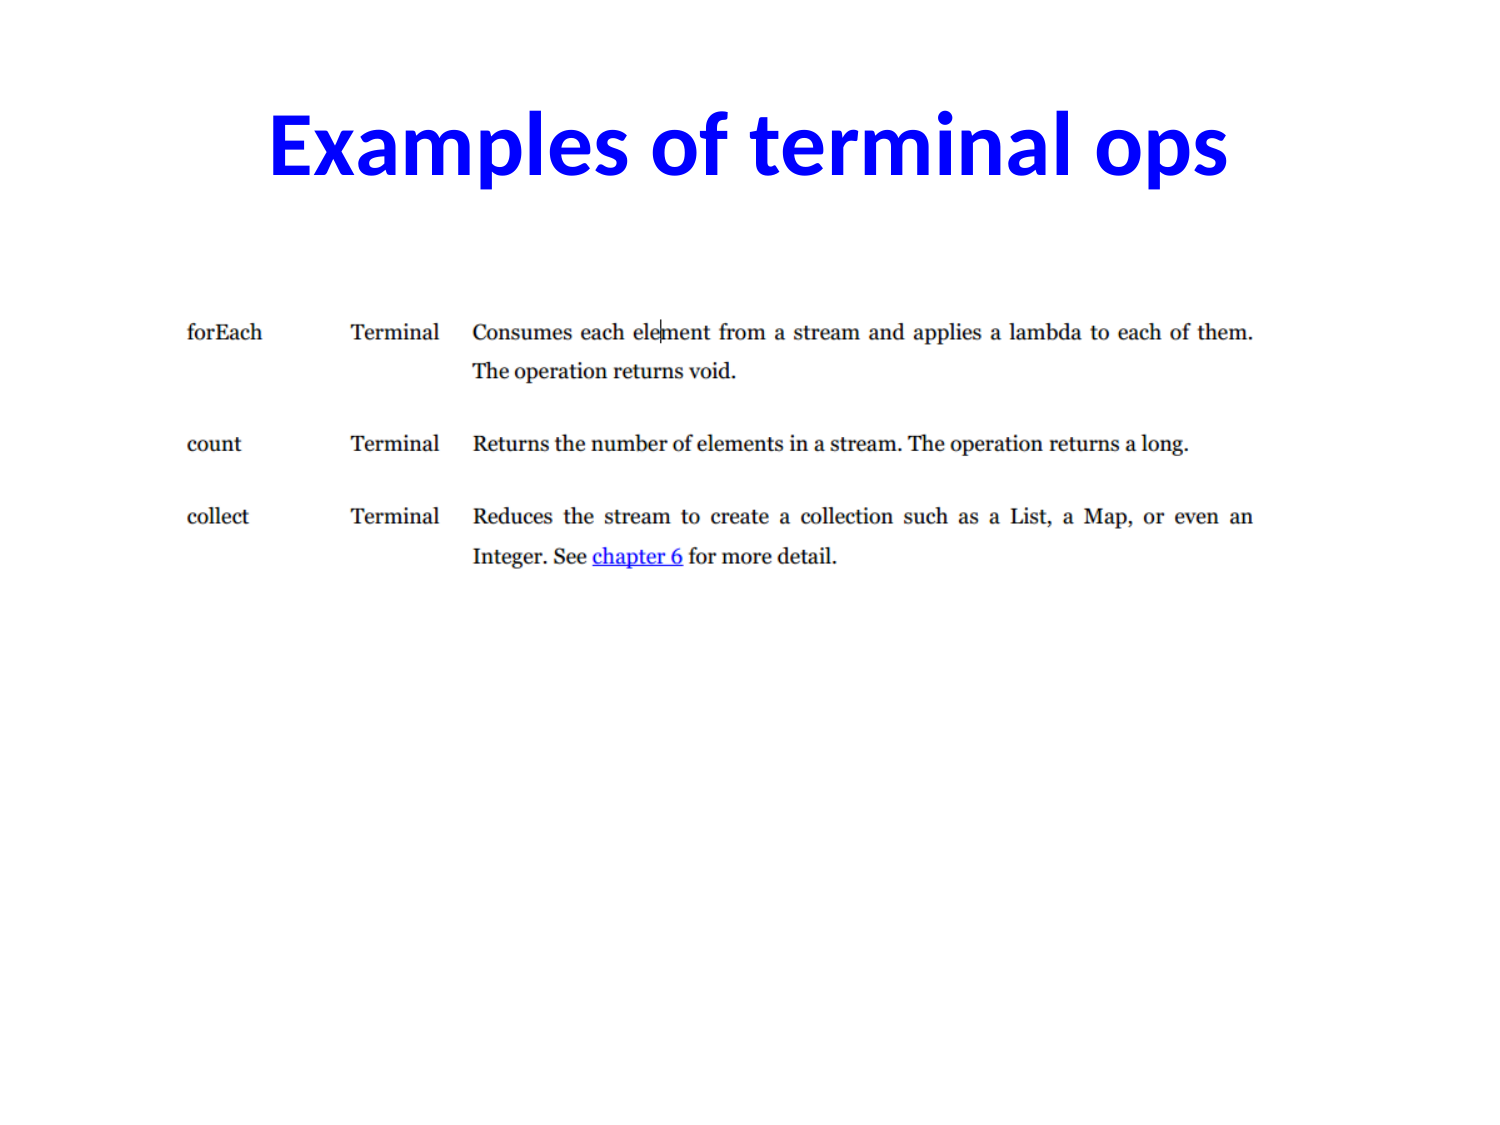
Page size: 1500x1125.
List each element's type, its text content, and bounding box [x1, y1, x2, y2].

text_box Examples of terminal ops [75, 45, 1425, 232]
picture [149, 287, 1293, 585]
text_box [75, 262, 1425, 1005]
